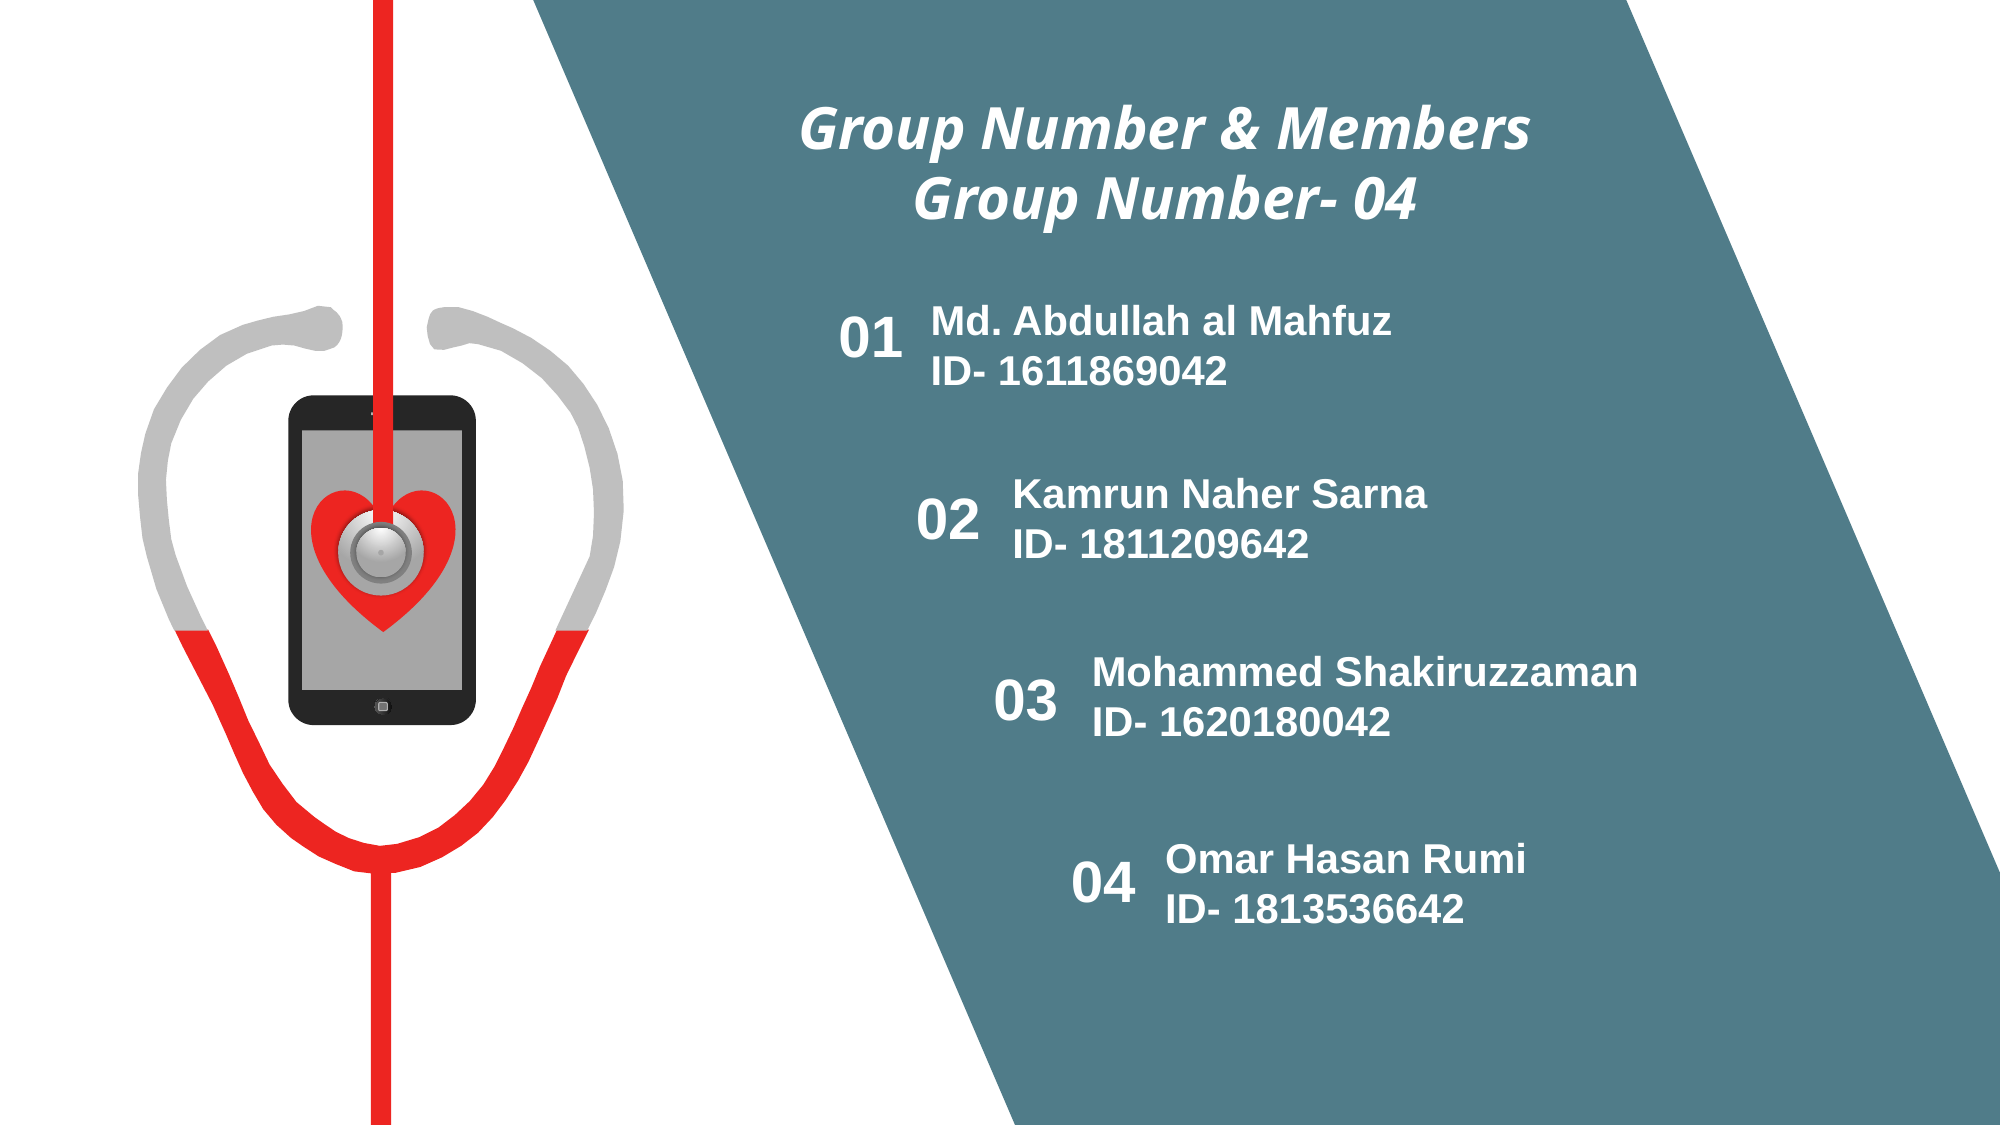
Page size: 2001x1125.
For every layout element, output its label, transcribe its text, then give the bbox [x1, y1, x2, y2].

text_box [869, 459, 1735, 576]
text_box [175, 629, 590, 874]
text_box [426, 307, 624, 631]
text_box [138, 305, 343, 631]
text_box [792, 286, 1653, 403]
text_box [350, 521, 412, 584]
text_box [1024, 824, 1887, 942]
text_box [372, 0, 394, 395]
text_box [370, 873, 392, 1125]
text_box Group Number & Members Group Number- 04 [670, 84, 1660, 239]
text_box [947, 637, 1900, 754]
text_box [532, 0, 2000, 1125]
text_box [288, 395, 476, 726]
